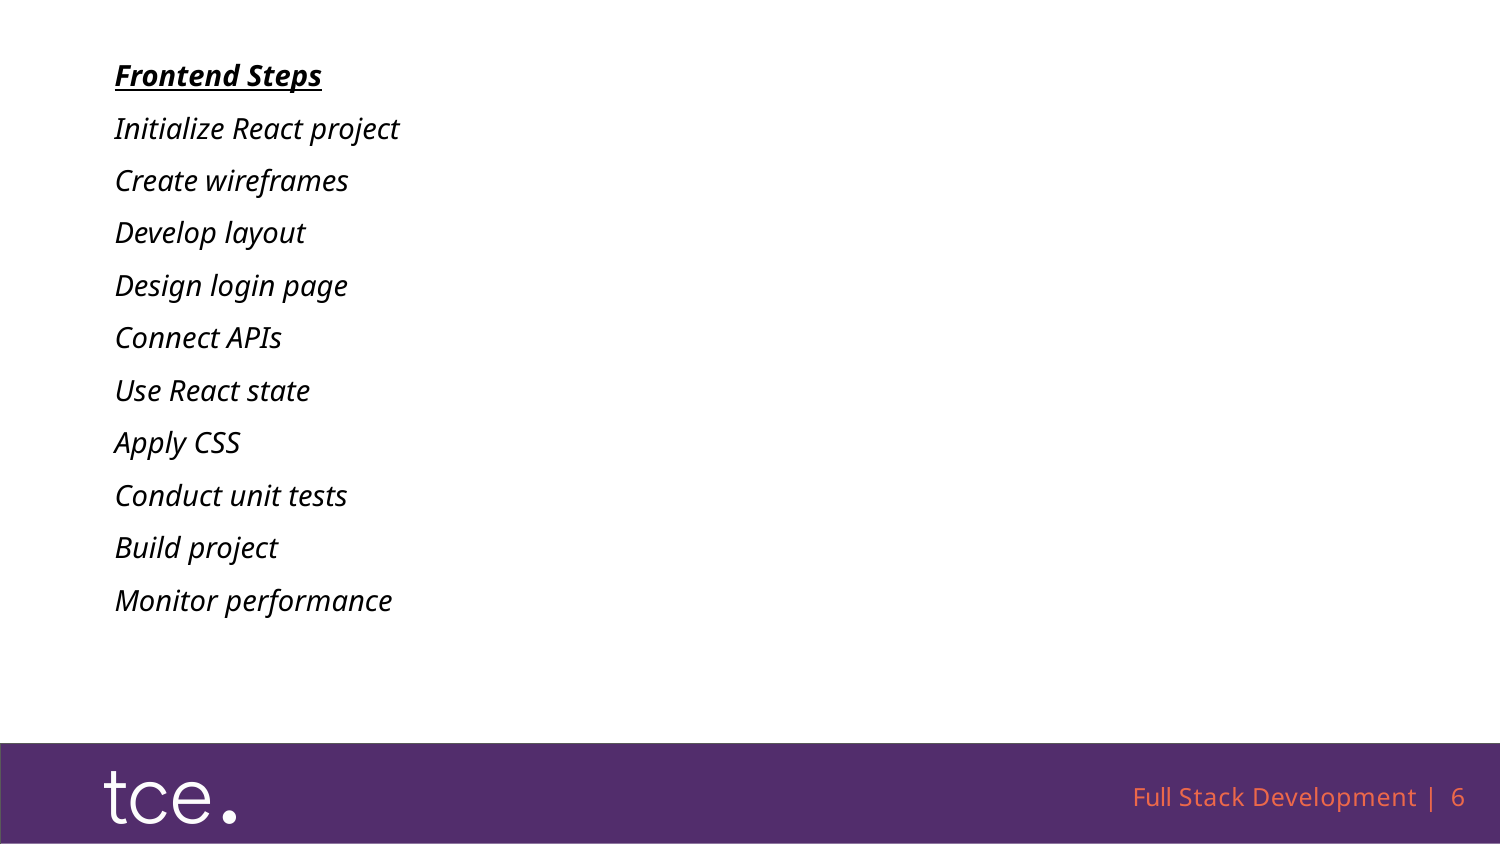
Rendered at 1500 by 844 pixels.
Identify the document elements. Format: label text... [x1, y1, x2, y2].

title Frontend Steps Initialize React project Create wireframes Develop layout Design login page Connect APIs Use React state Apply CSS Conduct unit tests Build project Monitor performance [112, 37, 702, 663]
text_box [0, 742, 1500, 844]
